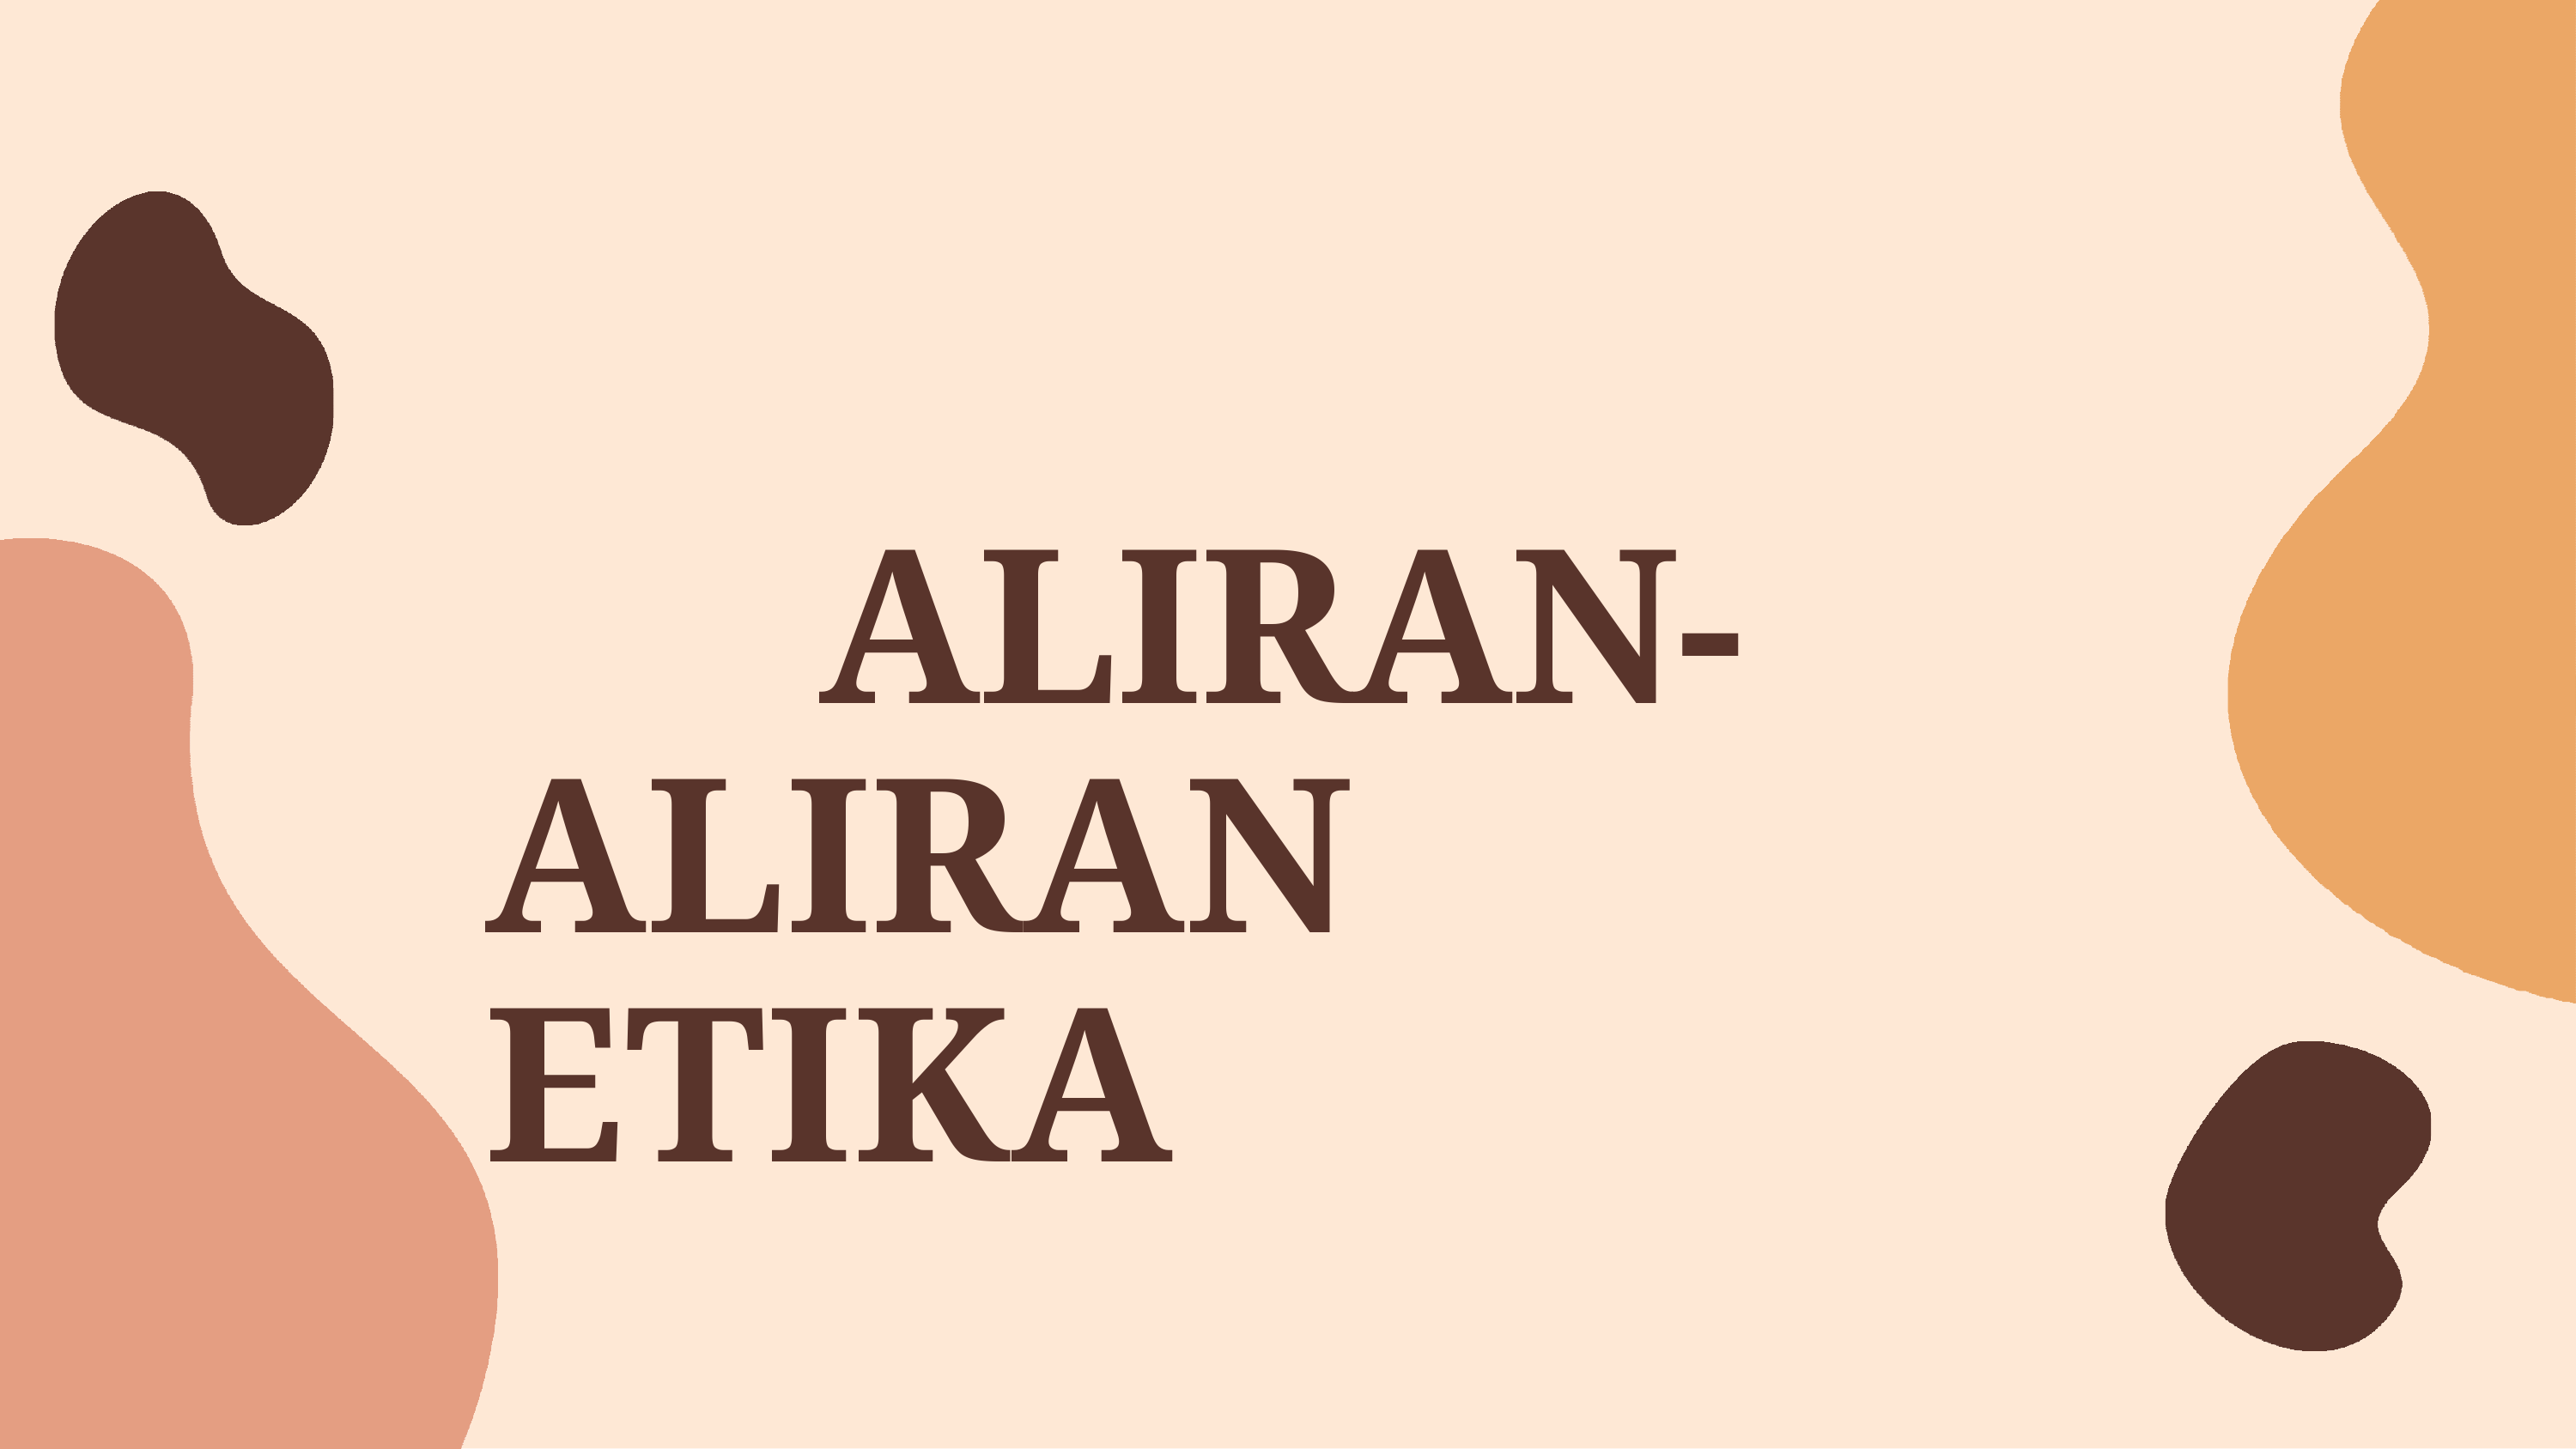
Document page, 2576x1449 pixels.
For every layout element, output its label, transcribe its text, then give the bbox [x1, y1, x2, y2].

text_box [54, 191, 334, 525]
picture [2227, 0, 2576, 1003]
title ALIRAN- ALIRAN ETIKA [483, 483, 2093, 1205]
text_box [2165, 1041, 2432, 1352]
picture [0, 538, 498, 1449]
